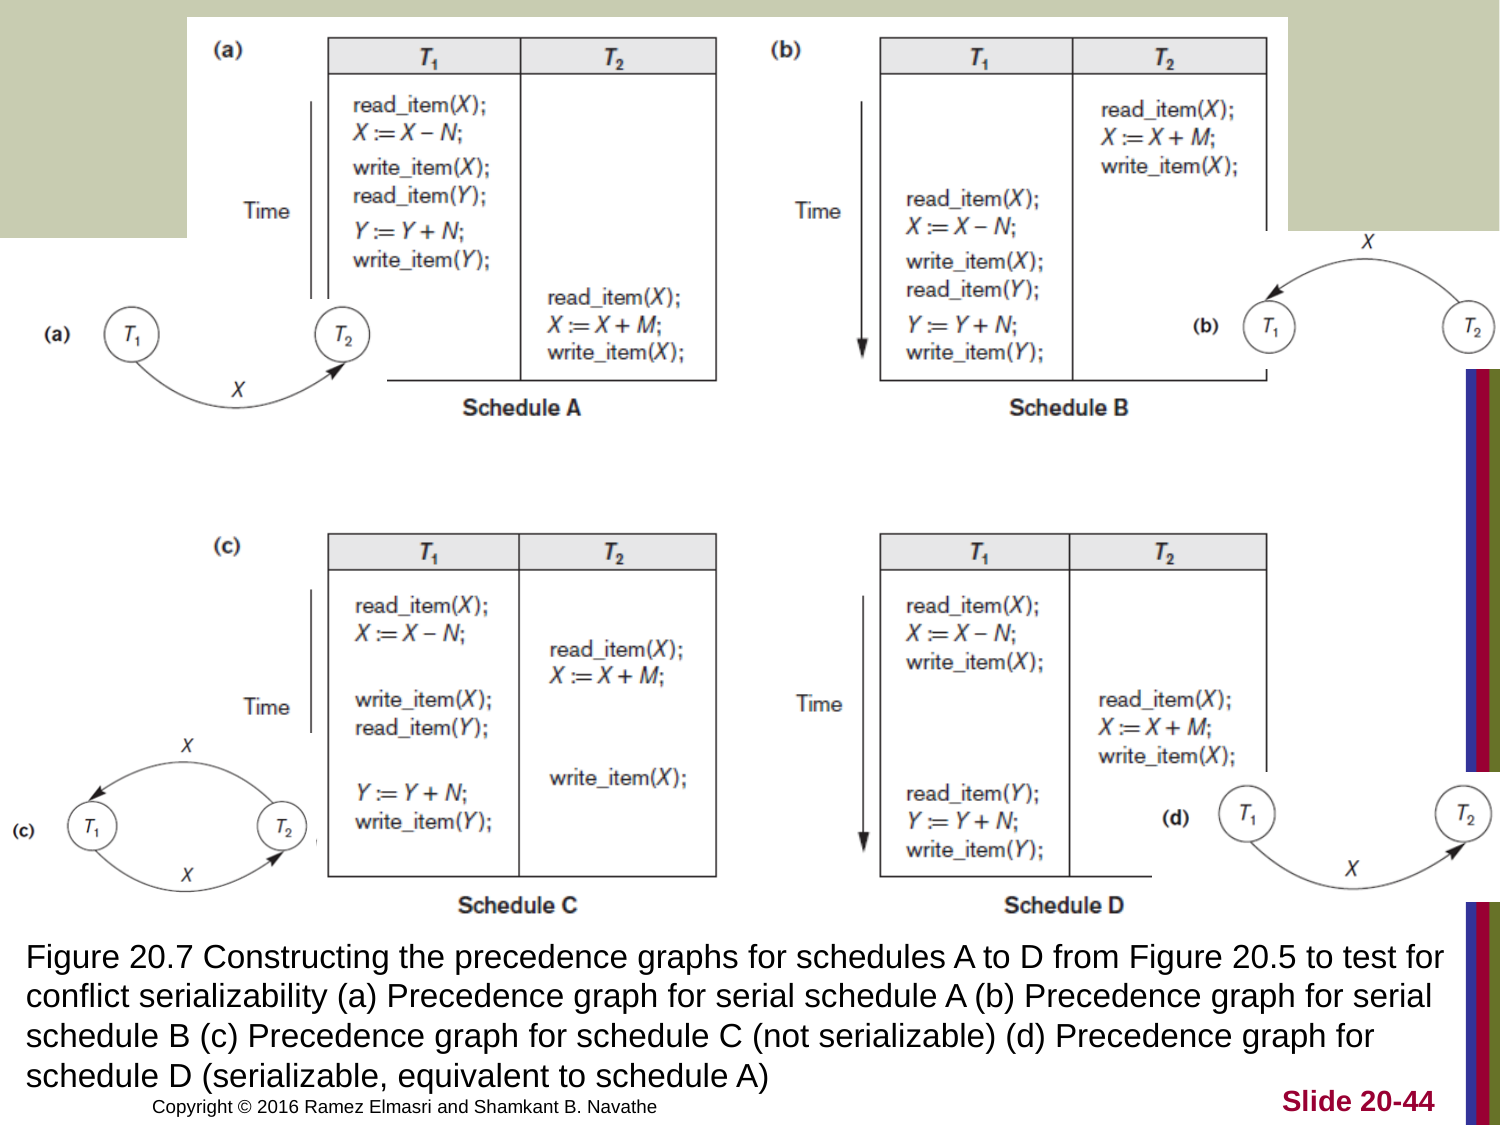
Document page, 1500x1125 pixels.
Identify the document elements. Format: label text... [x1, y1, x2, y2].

slide_number Slide 20-44 [1137, 1102, 1451, 1125]
picture [10, 17, 1500, 934]
text_box Figure 20.7 Constructing the precedence graphs for schedules A to D from Figure 20.5 to test for conflict serializability (a) Precedence graph for serial schedule A (b) Precedence graph for serial schedule B (c) Precedence graph for schedule C (not serializable) (d) Precedence graph for schedule D (serializable, equivalent to schedule A) [10, 927, 1475, 1102]
